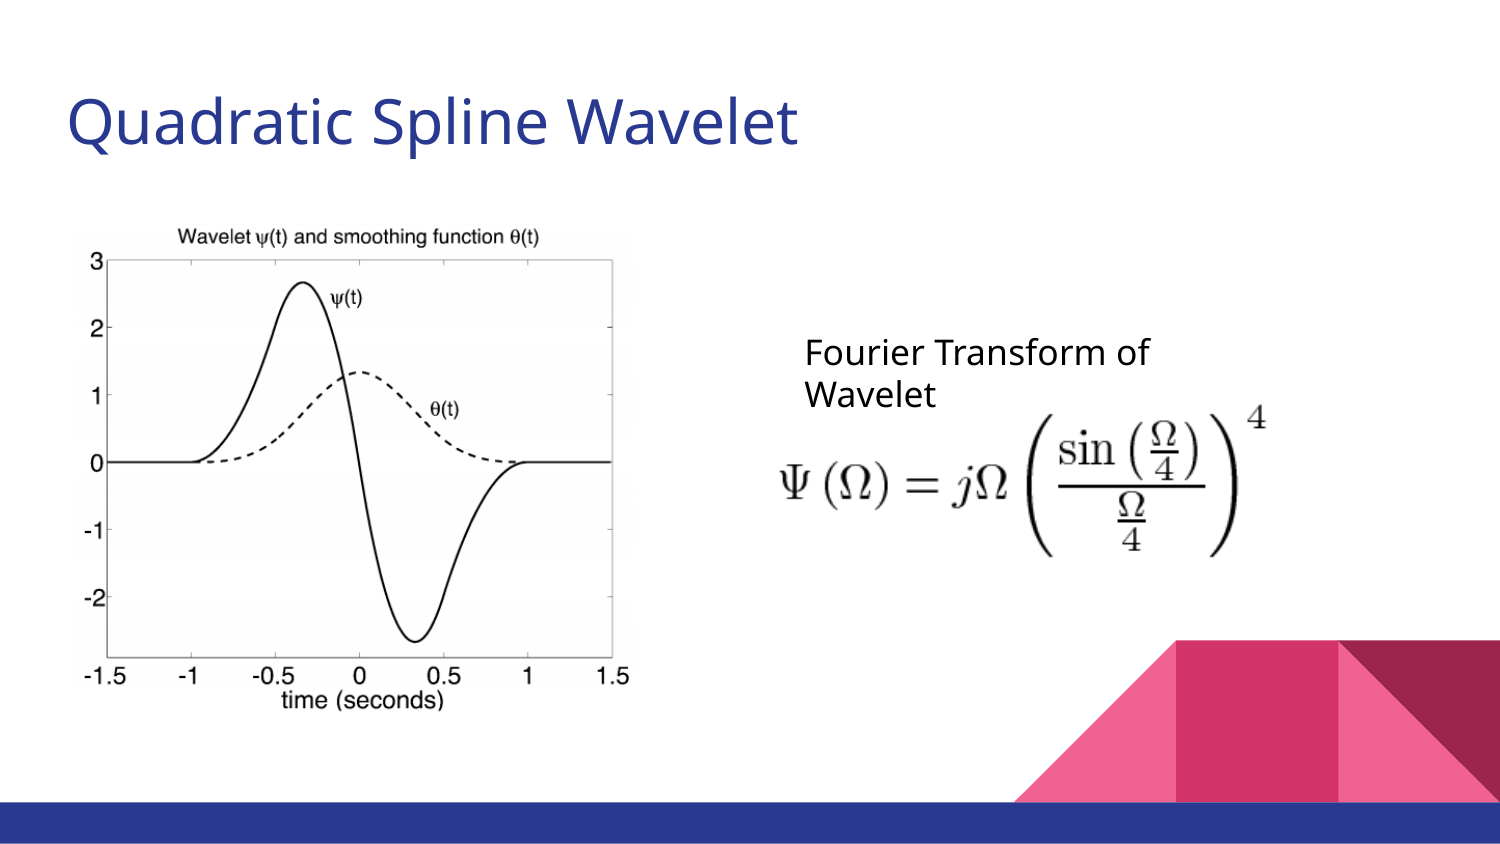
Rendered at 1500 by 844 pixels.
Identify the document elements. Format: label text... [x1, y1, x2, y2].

text_box Fourier Transform of Wavelet [789, 314, 1292, 384]
picture [758, 383, 1276, 584]
picture [64, 218, 653, 733]
title Quadratic Spline Wavelet [51, 67, 1449, 167]
